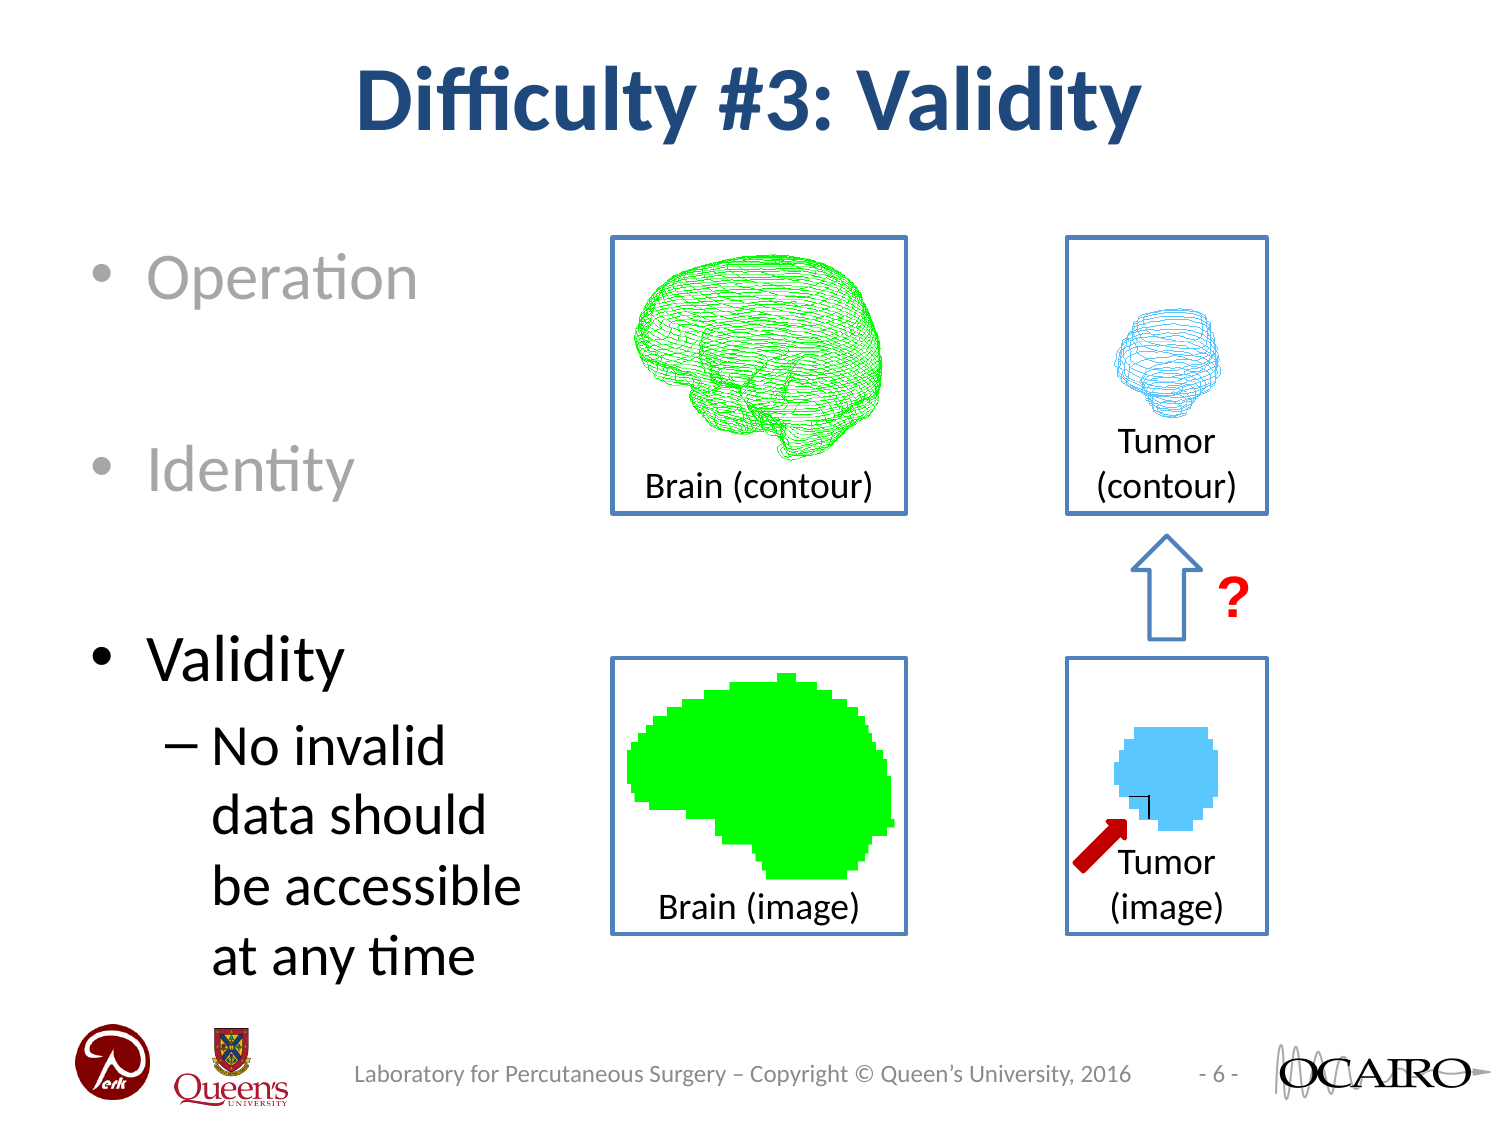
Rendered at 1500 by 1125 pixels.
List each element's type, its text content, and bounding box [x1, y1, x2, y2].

picture [1108, 721, 1226, 837]
text_box Brain (image) [610, 656, 908, 936]
list Identity [74, 417, 476, 568]
text_box Validity No invalid data should be accessible at any time [75, 607, 550, 1000]
text_box Operation [75, 224, 550, 375]
slide_number - 6 - [1175, 1042, 1263, 1103]
text_box [1130, 533, 1201, 642]
text_box Tumor (contour) [1065, 235, 1269, 516]
picture [1105, 302, 1229, 422]
text_box ? [1201, 551, 1264, 637]
picture [75, 1024, 150, 1100]
picture [623, 671, 898, 883]
text_box Tumor (image) [1065, 656, 1269, 936]
picture [1275, 1044, 1491, 1100]
picture [174, 1028, 288, 1106]
text_box Brain (contour) [610, 235, 908, 516]
title Difficulty #3: Validity [74, 0, 1426, 188]
text_box [1072, 832, 1111, 874]
picture [627, 245, 892, 467]
footer Laboratory for Percutaneous Surgery – Copyright © Queen’s University, 2016 [312, 1042, 1175, 1103]
